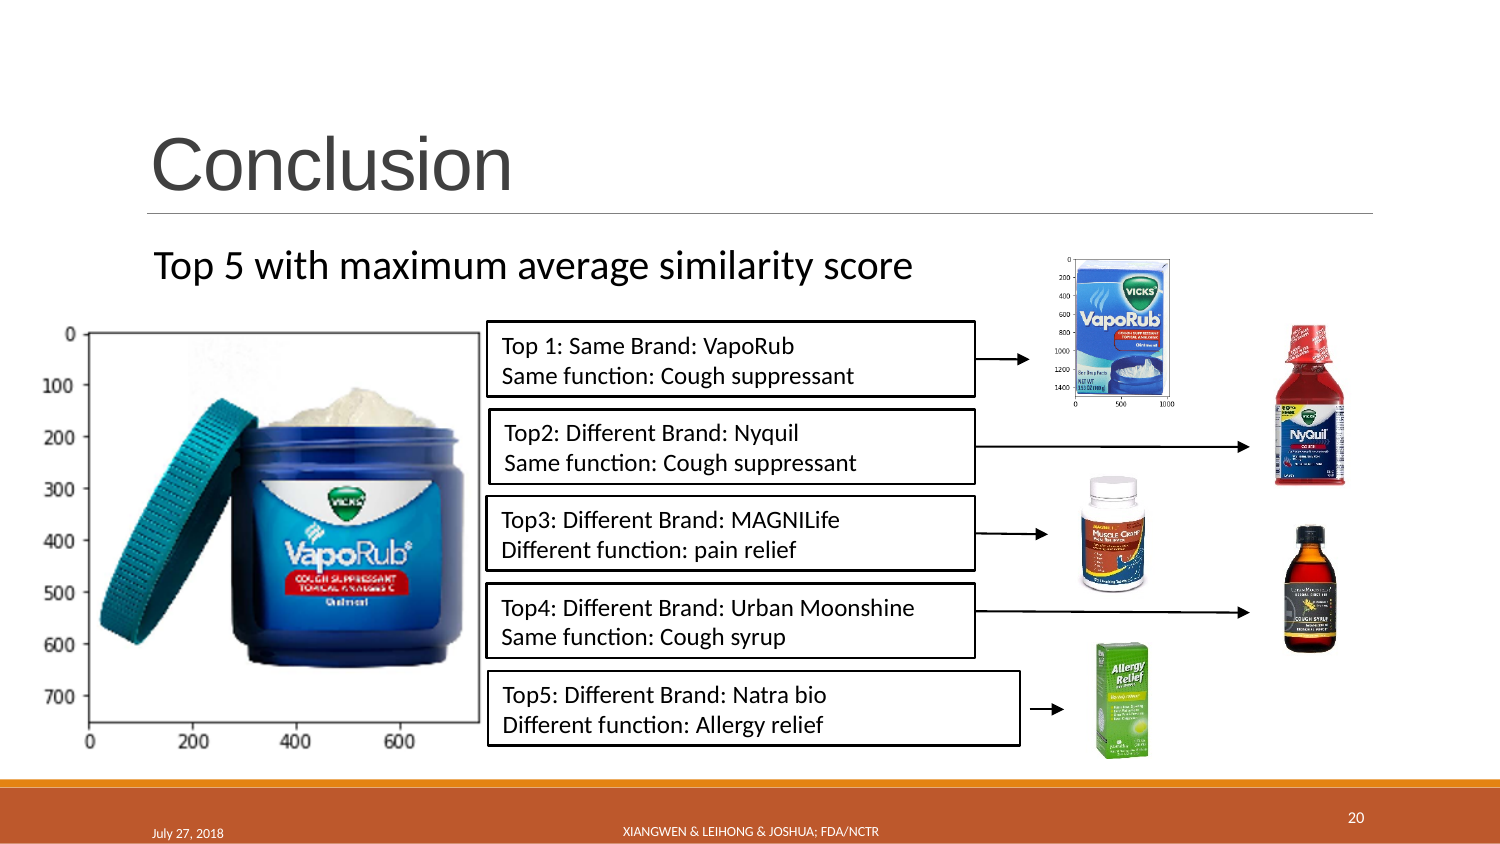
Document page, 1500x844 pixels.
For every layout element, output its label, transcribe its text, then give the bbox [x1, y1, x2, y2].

text_box Top3: Different Brand: MAGNILife Different function: pain relief [498, 495, 976, 572]
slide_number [135, 794, 440, 840]
footer Xiangwen & Leihong & Joshua; FDA/NCTR [453, 794, 1047, 840]
title Conclusion [135, 35, 1373, 214]
picture [24, 314, 491, 765]
slide_number 20 [1218, 794, 1380, 840]
picture [1055, 467, 1168, 610]
text_box Top 5 with maximum average similarity score [138, 230, 989, 295]
text_box Top 1: Same Brand: VapoRub Same function: Cough suppressant [498, 320, 976, 398]
picture [1260, 513, 1361, 664]
picture [1046, 248, 1191, 413]
text_box Top4: Different Brand: Urban Moonshine Same function: Cough syrup [498, 582, 976, 659]
text_box Top5: Different Brand: Natra bio Different function: Allergy relief [498, 670, 1021, 747]
text_box Top2: Different Brand: Nyquil Same function: Cough suppressant [498, 408, 976, 485]
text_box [974, 610, 1251, 614]
picture [1063, 641, 1181, 759]
picture [1218, 312, 1404, 498]
